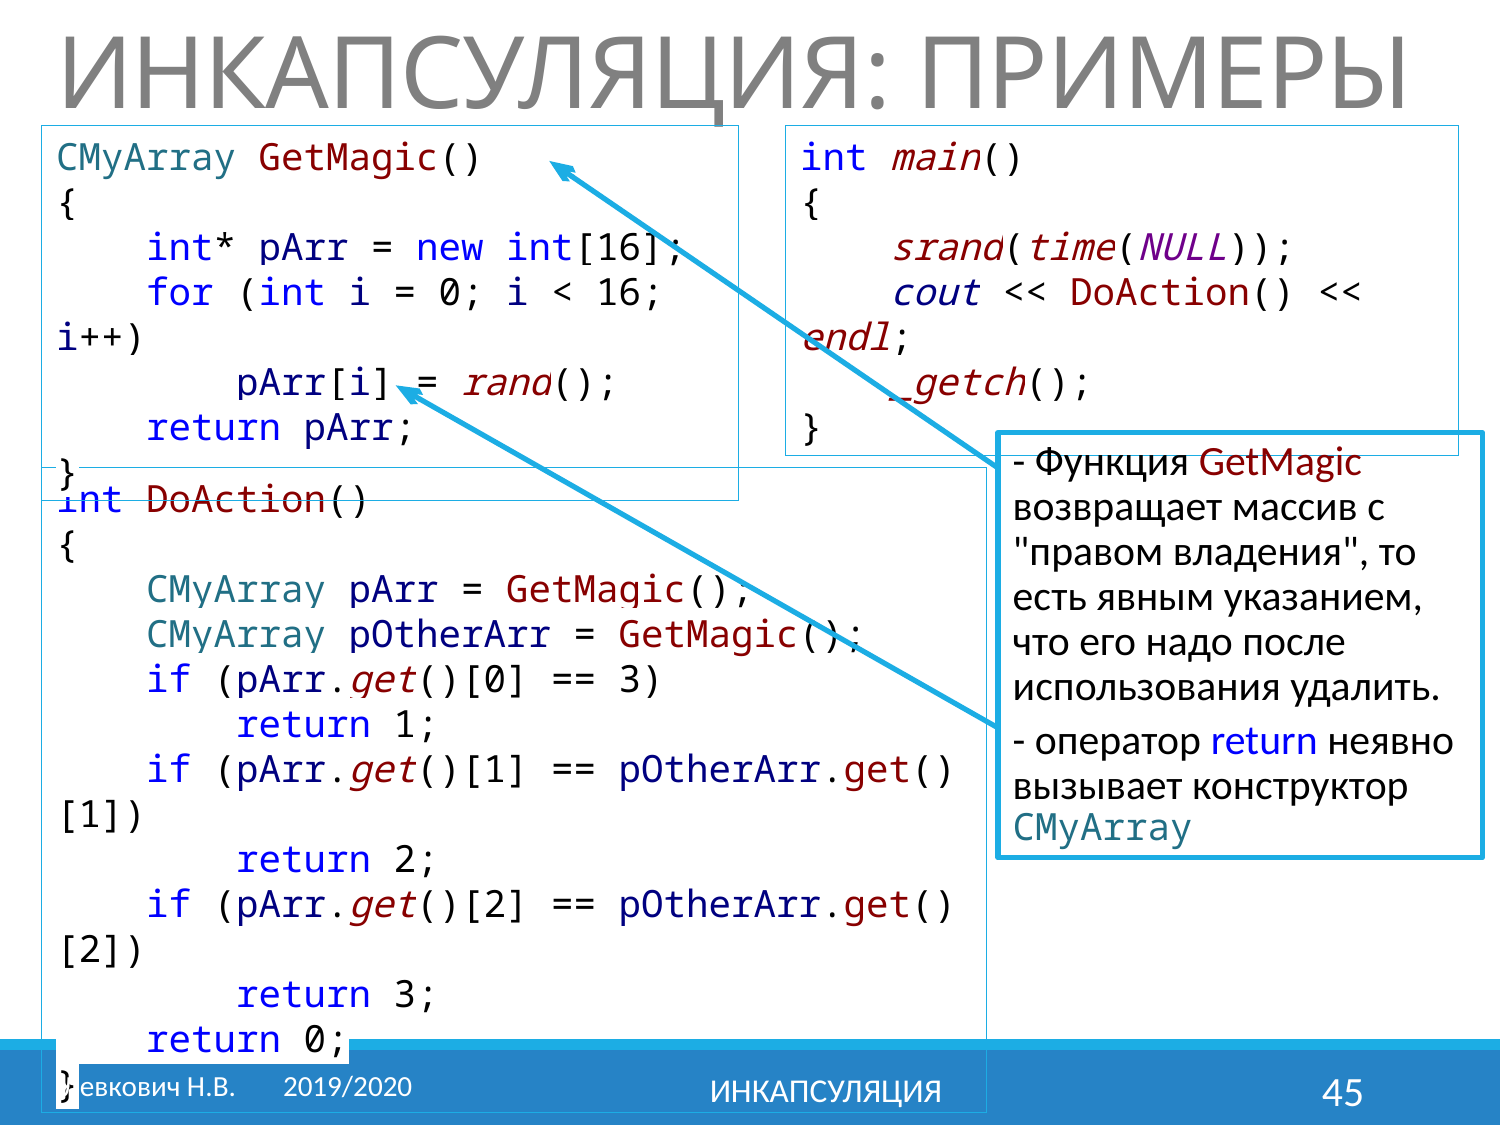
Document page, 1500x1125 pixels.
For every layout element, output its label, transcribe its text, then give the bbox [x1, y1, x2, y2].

text_box CMyArray GetMagic() { int* pArr = new int[16]; for (int i = 0; i < 16; i++) pArr[i] = rand(); return pArr; } [41, 125, 739, 501]
slide_number Левкович Н.В. 2019/2020 [47, 1059, 440, 1120]
title ИНКАПСУЛЯЦИЯ: ПРИМЕРЫ [41, 19, 1459, 157]
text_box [395, 384, 999, 729]
slide_number 45 [1218, 1059, 1380, 1120]
text_box int main() { srand(time(NULL)); cout << DoAction() << endl; _getch(); } [785, 125, 1459, 432]
text_box - Функция GetMagic возвращает массив с "правом владения", то есть явным указанием, что его надо после использования удалить. - оператор return неявно вызывает конструктор CMyArray [997, 432, 1483, 858]
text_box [548, 160, 999, 381]
text_box int DoAction() { CMyArray pArr = GetMagic(); CMyArray pOtherArr = GetMagic(); if (pArr.get()[0] == 3) return 1; if (pArr.get()[1] == pOtherArr.get()[1]) return 2; if (pArr.get()[2] == pOtherArr.get()[2]) return 3; return 0; } [41, 501, 987, 1113]
footer Инкапсуляция [453, 1059, 1199, 1120]
